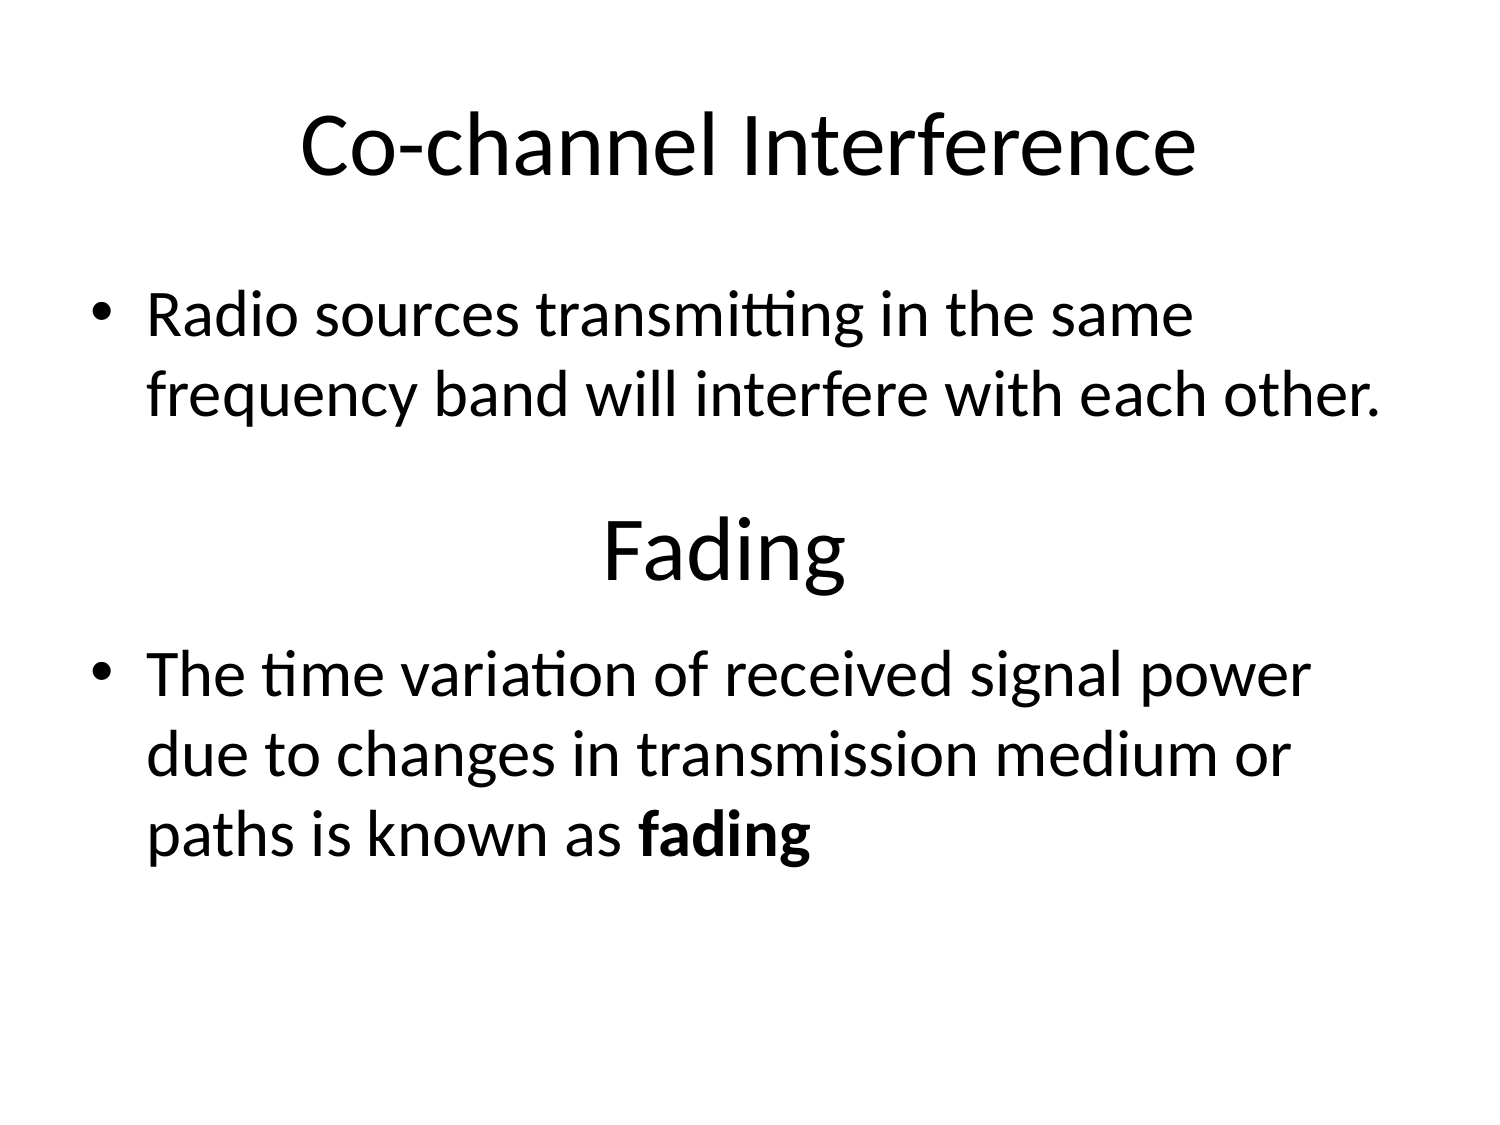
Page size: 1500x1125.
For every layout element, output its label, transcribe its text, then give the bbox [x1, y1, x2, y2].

text_box Fading [49, 450, 1400, 638]
title Co-channel Interference [75, 45, 1425, 233]
list Radio sources transmitting in the same frequency band will interfere with each other. The time variation of received signal power due to changes in transmission medium or paths is known as fading [75, 262, 1425, 1005]
